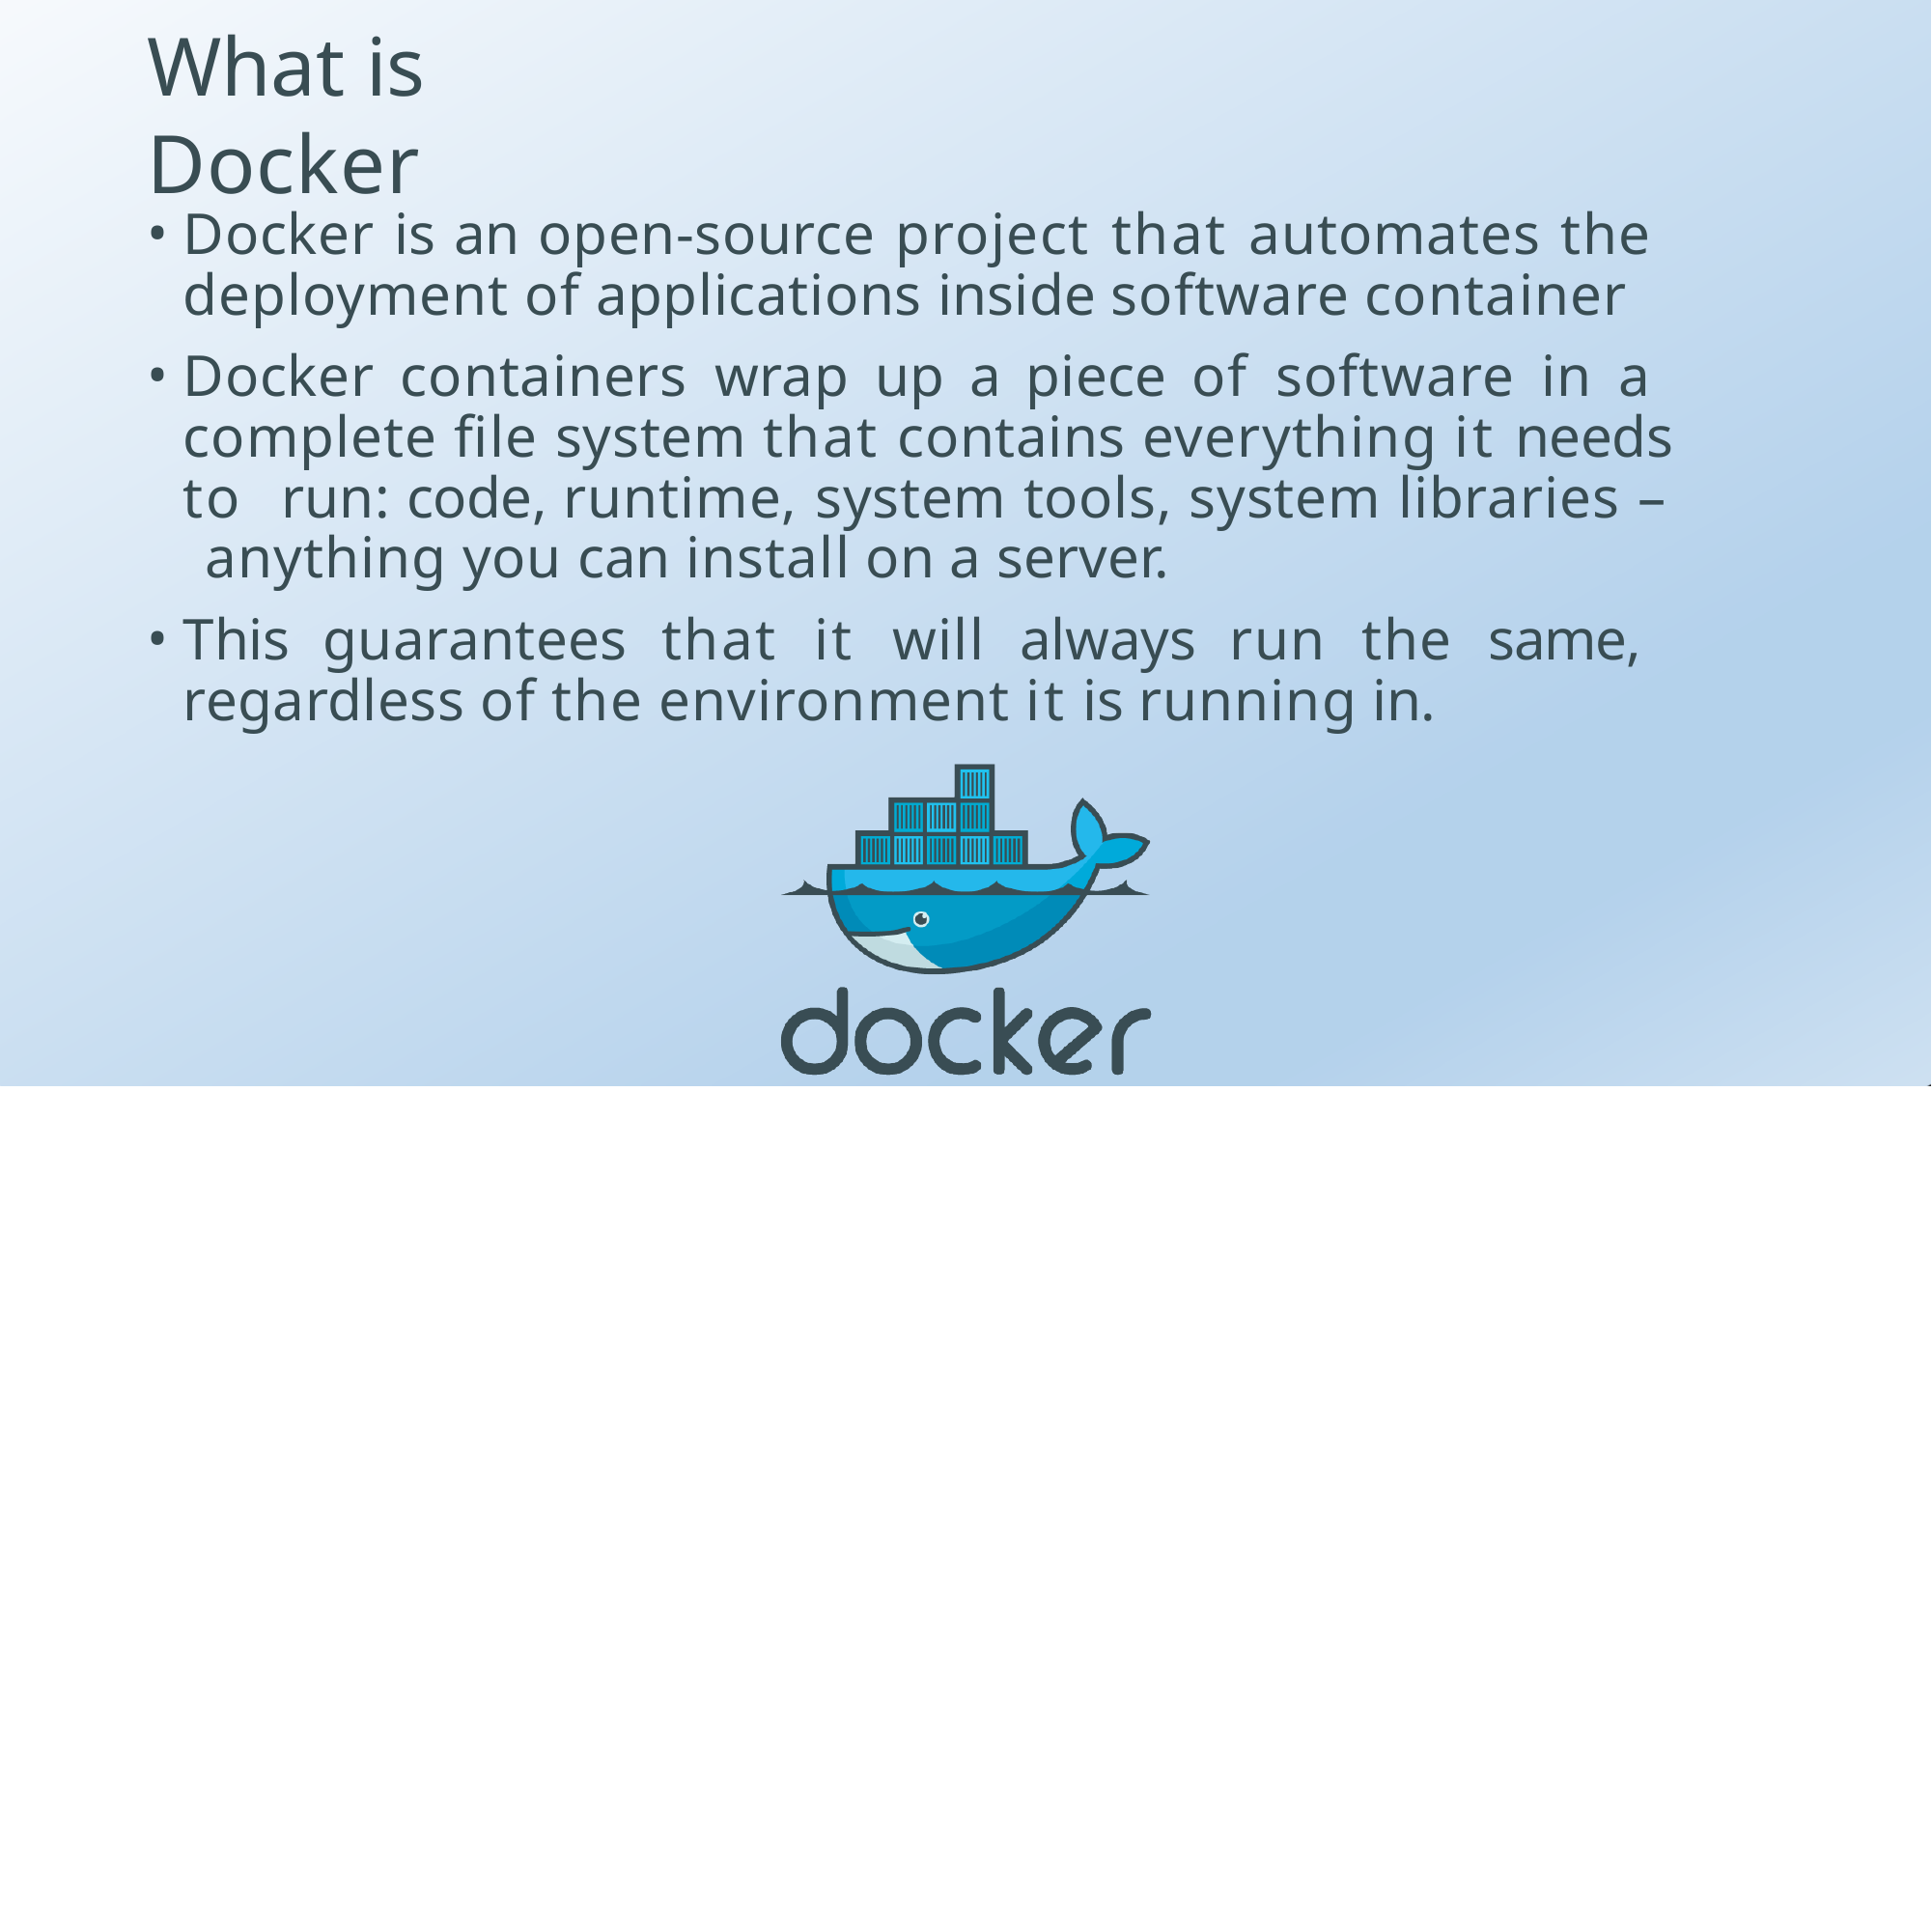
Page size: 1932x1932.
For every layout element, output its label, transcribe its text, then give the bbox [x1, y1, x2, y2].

text_box Docker is an open-source project that automates the deployment of applications inside software container Docker containers wrap up a piece of software in a complete file system that contains everything it needs to run: code, runtime, system tools, system libraries – anything you can install on a server. This guarantees that it will always run the same, regardless of the environment it is running in. [145, 195, 1674, 732]
title What is Docker [145, 14, 696, 195]
picture [0, 0, 1931, 1087]
